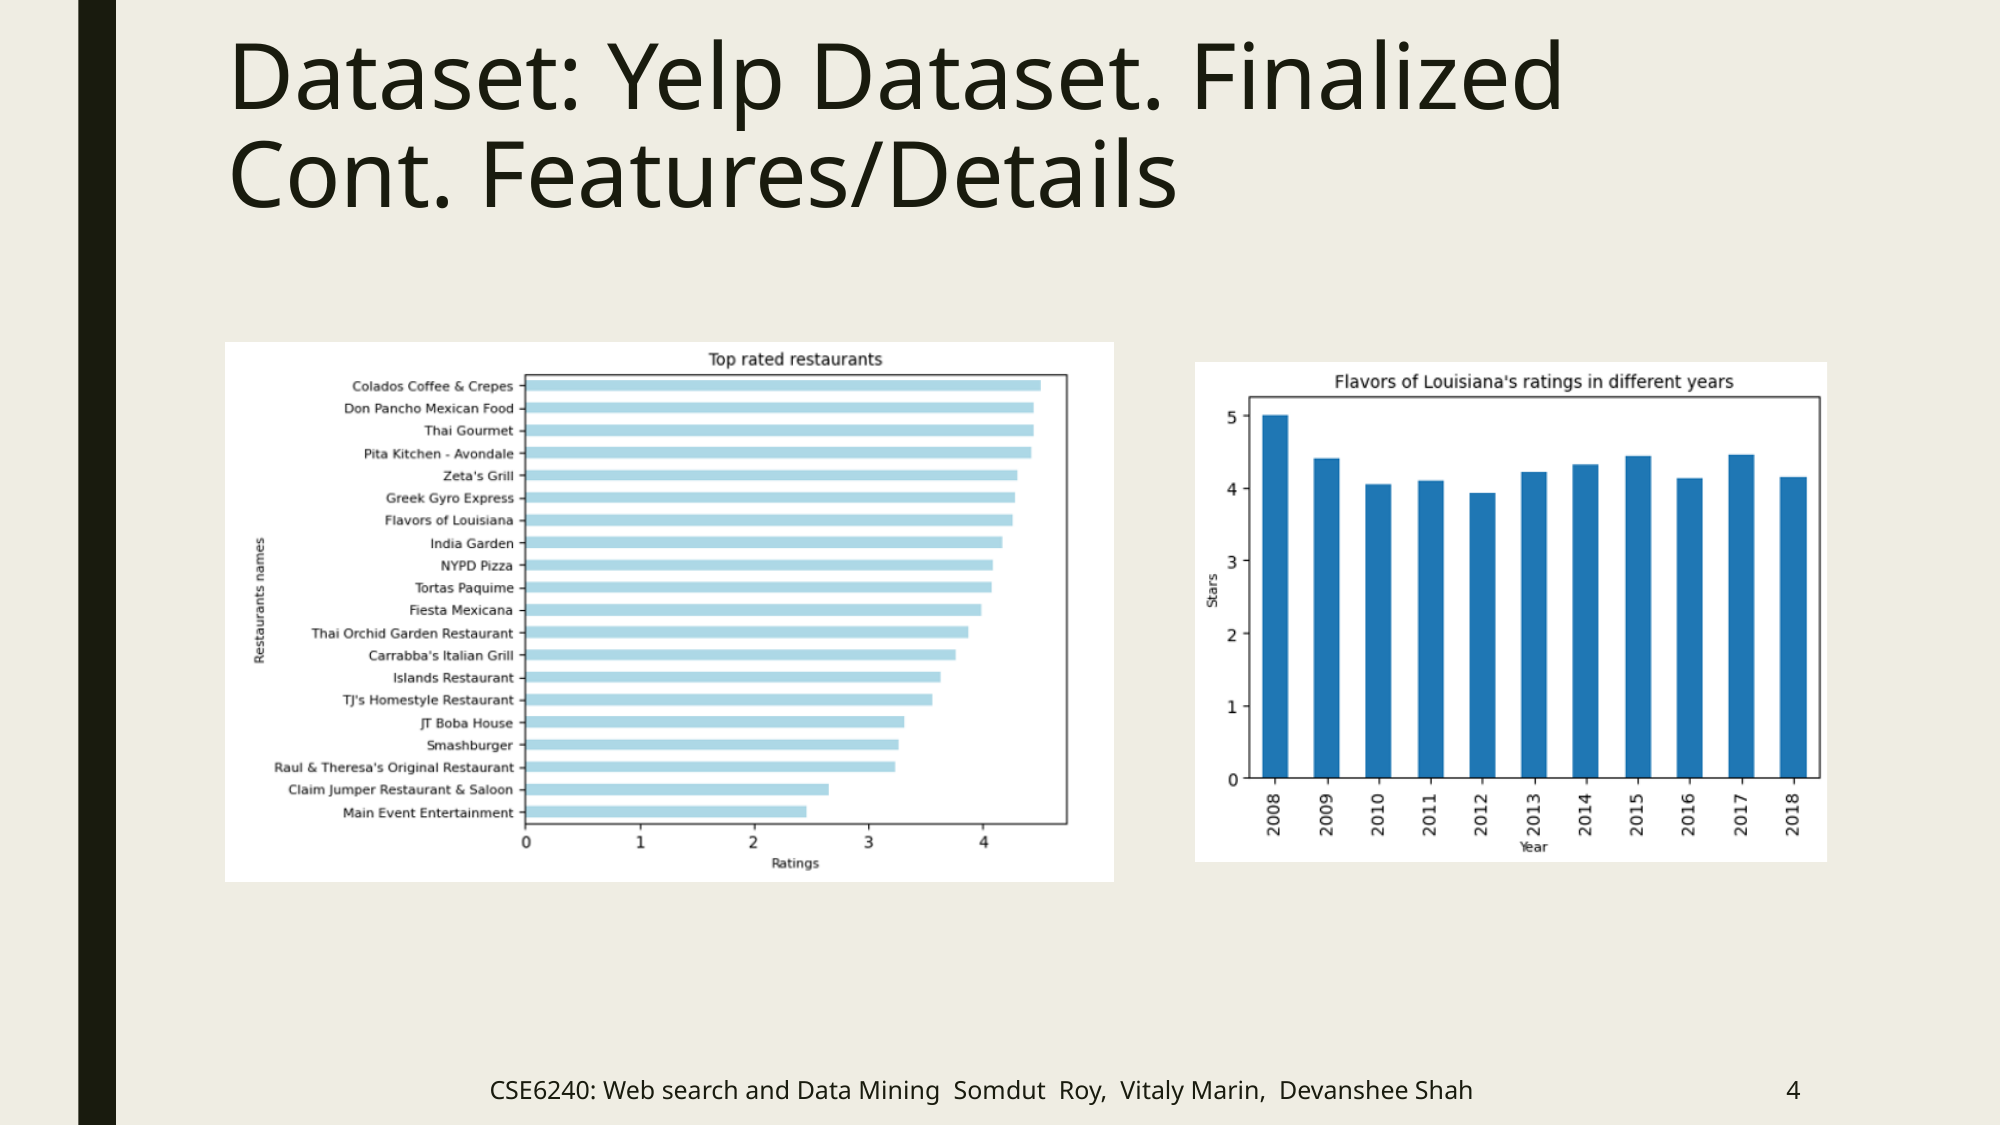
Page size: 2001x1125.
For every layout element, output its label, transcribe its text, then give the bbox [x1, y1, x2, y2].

picture [1195, 362, 1828, 862]
slide_number 4 [1553, 1058, 1816, 1125]
picture [224, 342, 1114, 882]
title Dataset: Yelp Dataset. Finalized Cont. Features/Details [212, 23, 1788, 268]
footer CSE6240: Web search and Data Mining Somdut Roy, Vitaly Marin, Devanshee Shah [474, 1058, 1505, 1125]
